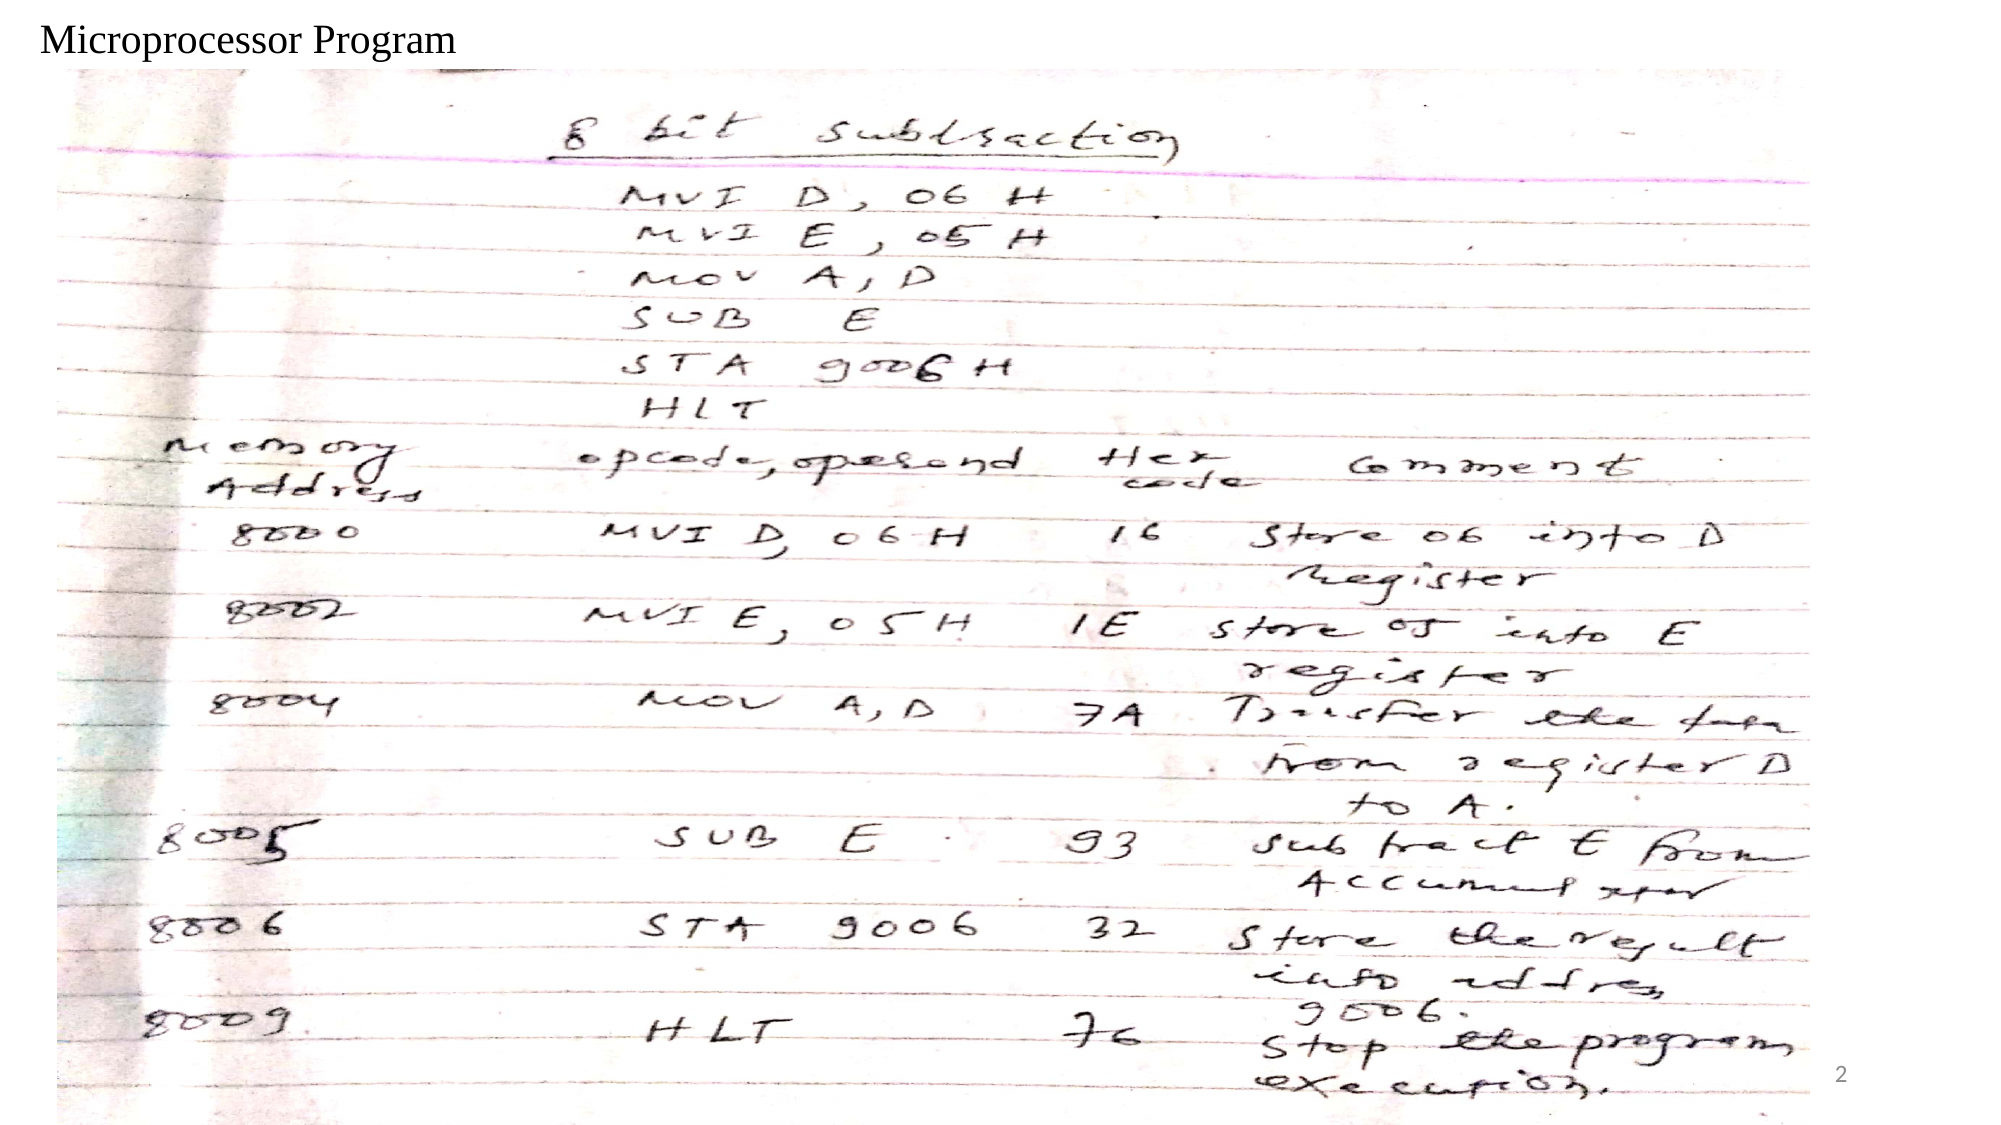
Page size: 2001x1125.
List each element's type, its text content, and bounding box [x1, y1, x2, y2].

picture [57, 69, 1810, 1125]
slide_number 2 [1810, 1042, 1863, 1103]
title Microprocessor Program [24, 0, 1525, 70]
